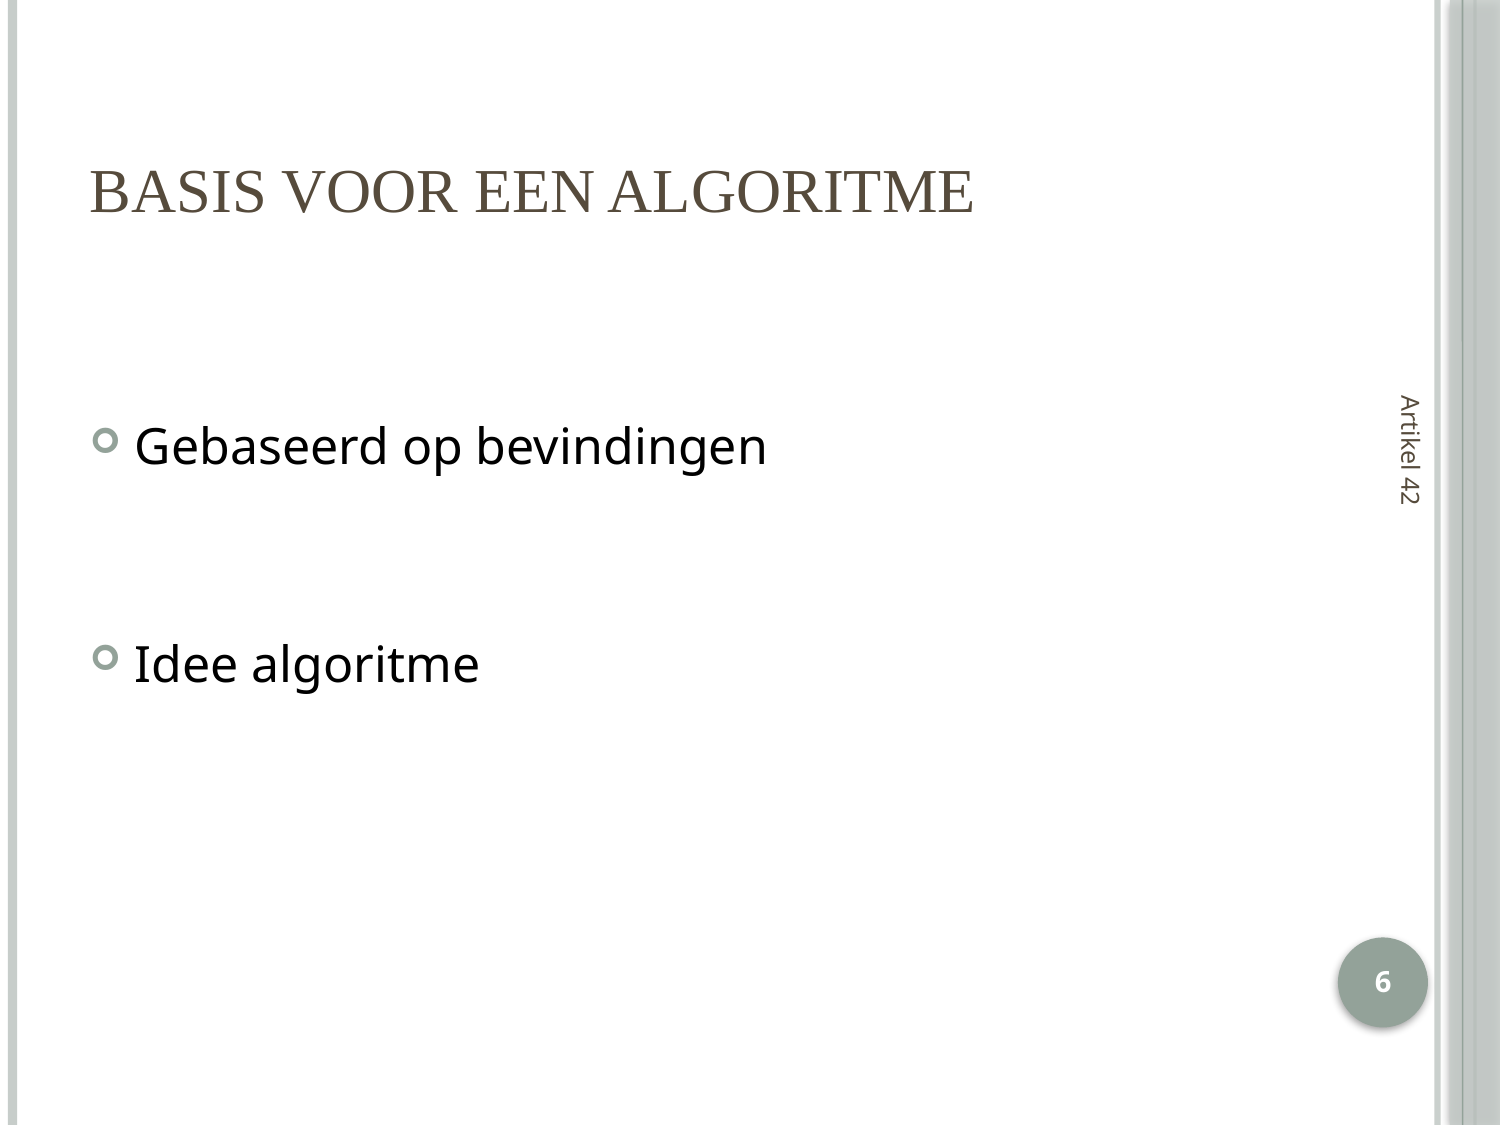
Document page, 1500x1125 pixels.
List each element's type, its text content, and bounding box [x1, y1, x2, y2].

footer Artikel 42 [1379, 380, 1440, 906]
list Gebaseerd op bevindingen Idee algoritme [75, 262, 1300, 1062]
slide_number 6 [1333, 940, 1434, 1027]
title Basis voor een algoritme [75, 45, 1300, 233]
